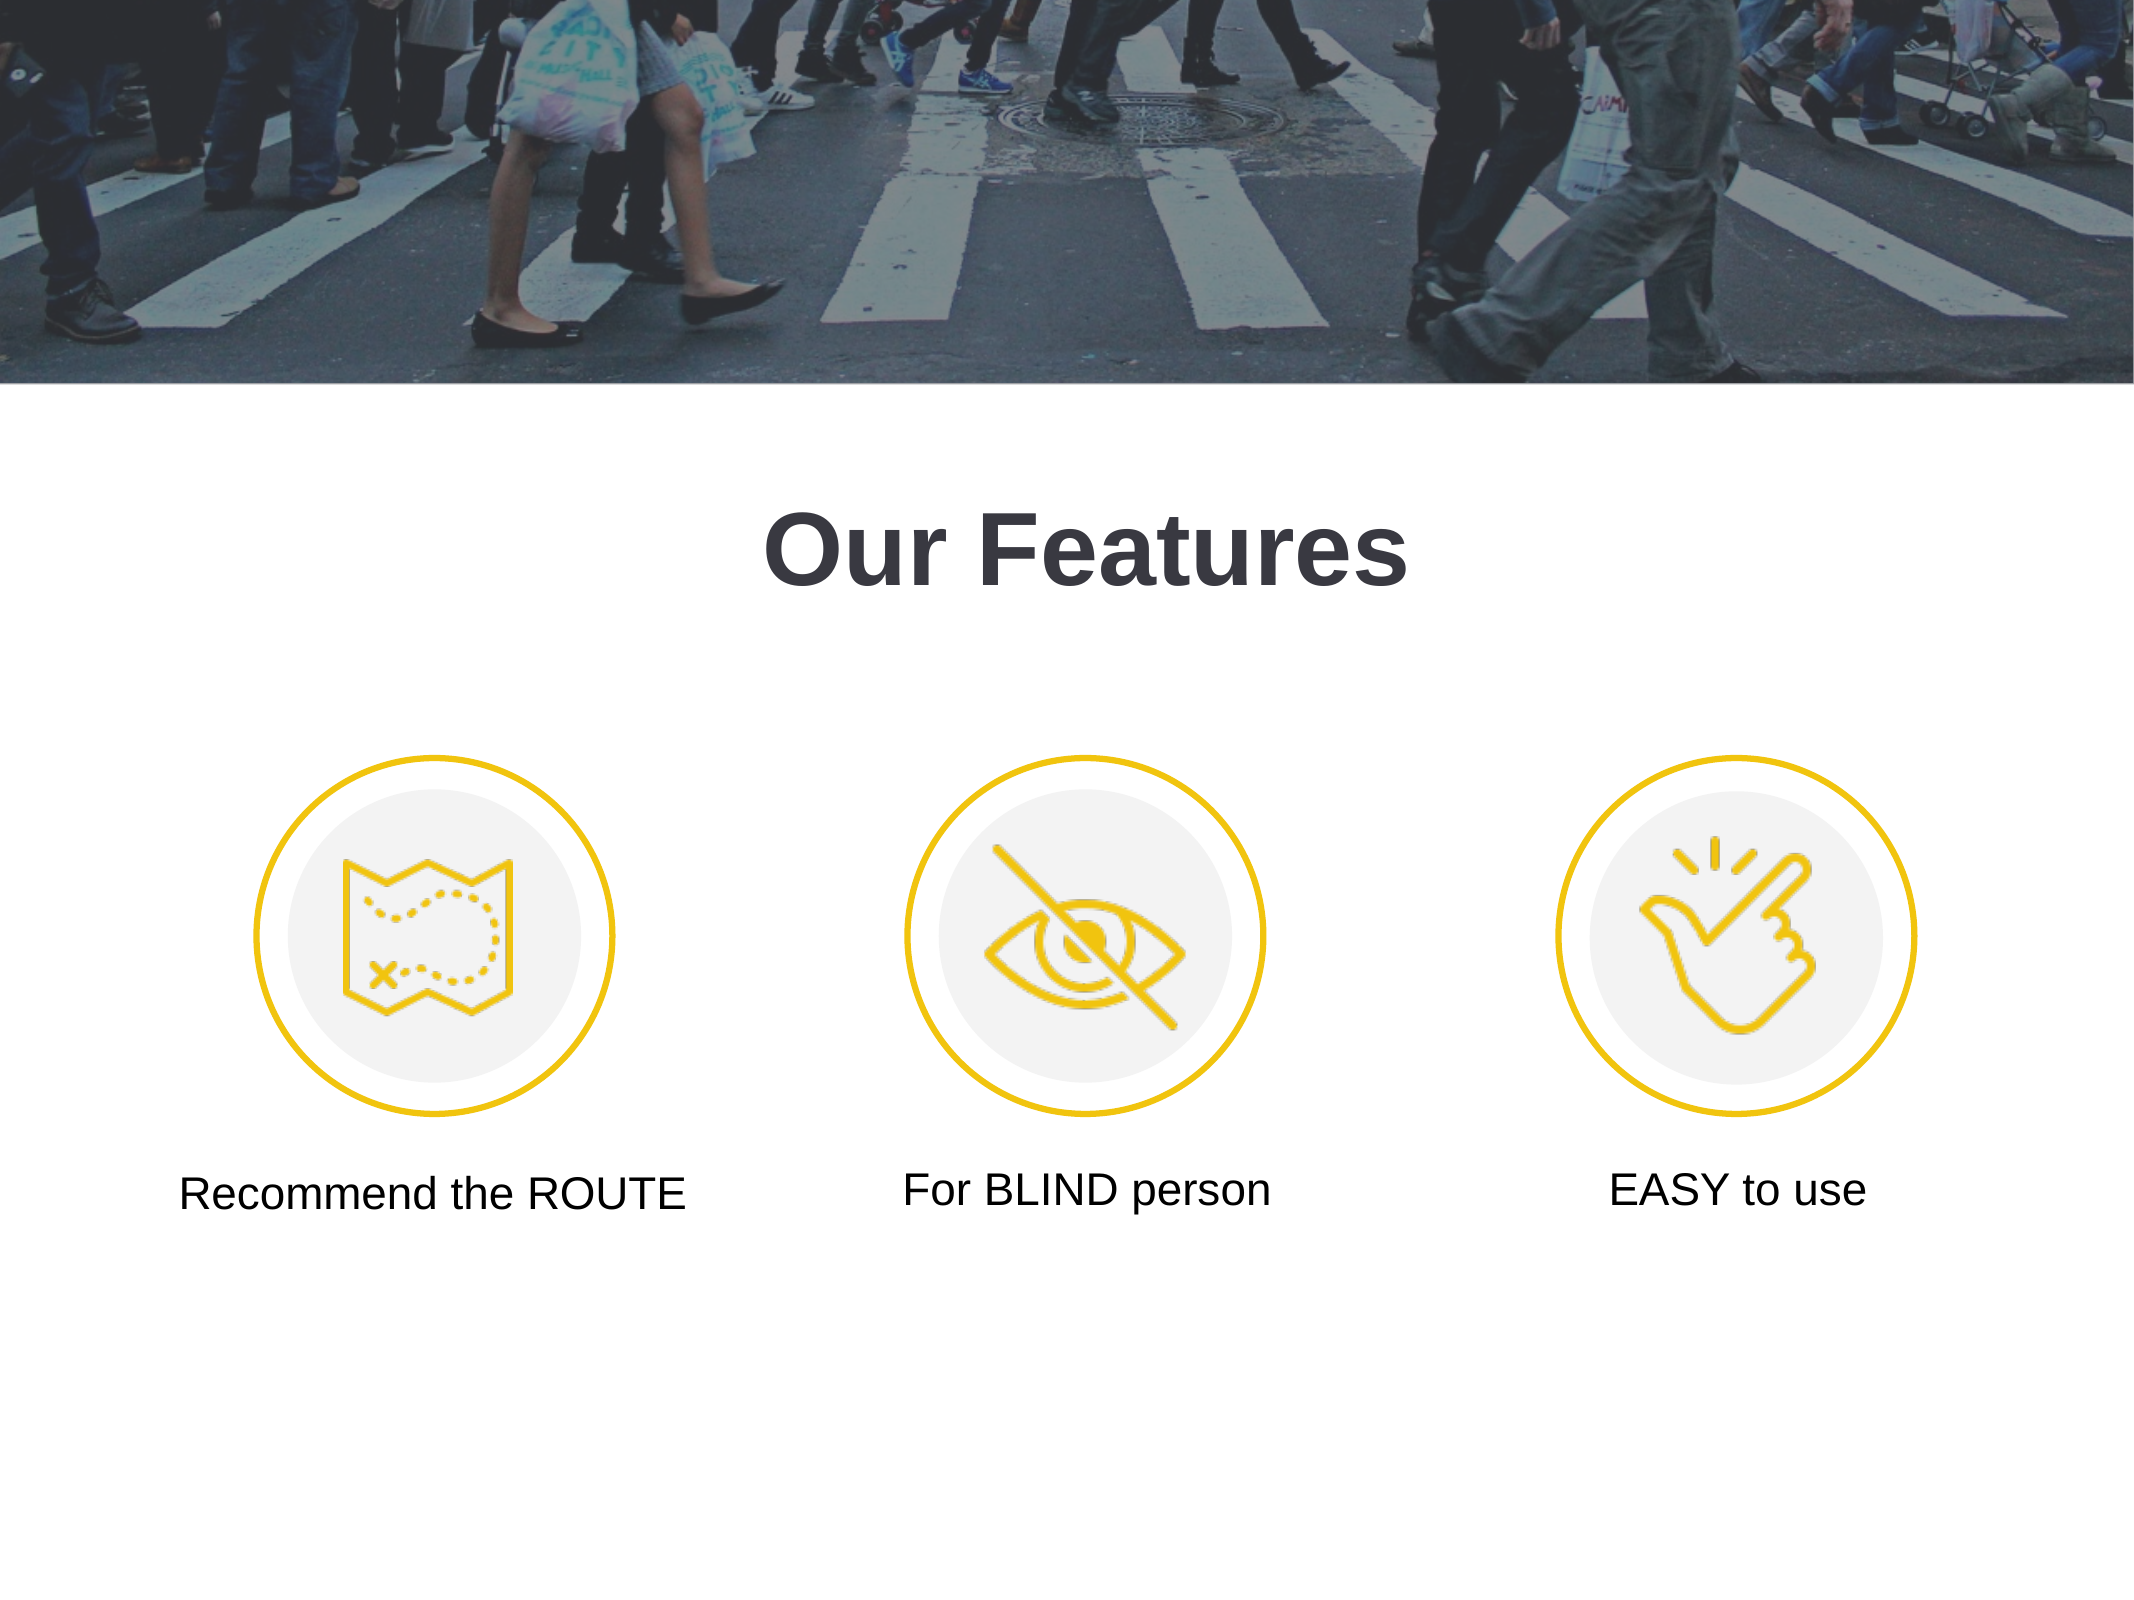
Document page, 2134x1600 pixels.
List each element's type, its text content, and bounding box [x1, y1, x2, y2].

text_box EASY to use [1476, 1152, 2000, 1223]
picture [1631, 833, 1841, 1043]
picture [980, 833, 1190, 1043]
picture [0, 0, 2134, 383]
text_box [256, 758, 613, 1114]
text_box [1558, 758, 1915, 1114]
text_box Our Features [690, 502, 1484, 672]
text_box [907, 758, 1264, 1114]
text_box For BLIND person [825, 1152, 1349, 1223]
text_box Recommend the ROUTE [133, 1156, 733, 1228]
picture [343, 853, 513, 1023]
